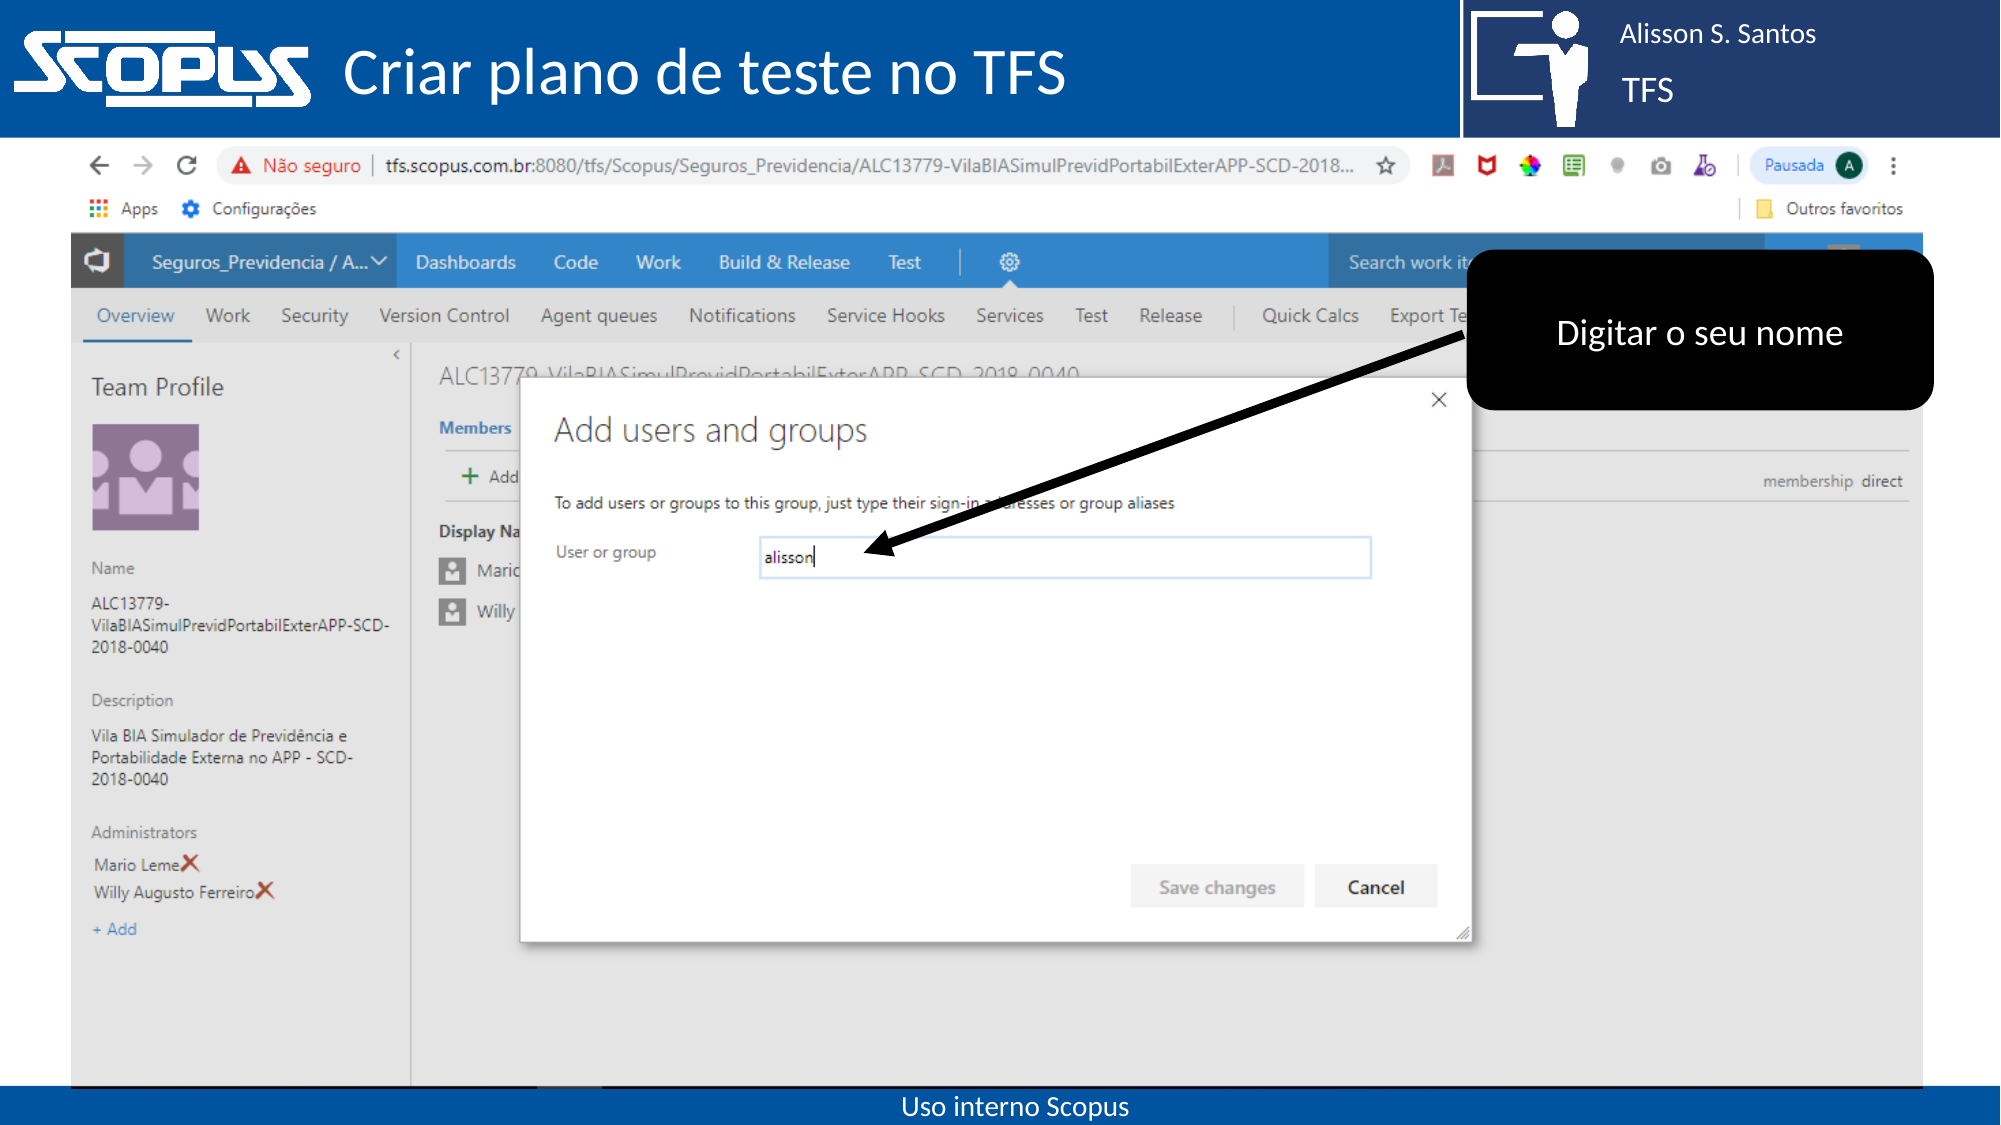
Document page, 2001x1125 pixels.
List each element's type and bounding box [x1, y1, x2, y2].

text_box [863, 334, 1464, 553]
picture [71, 141, 1923, 1090]
text_box [0, 0, 2000, 1125]
